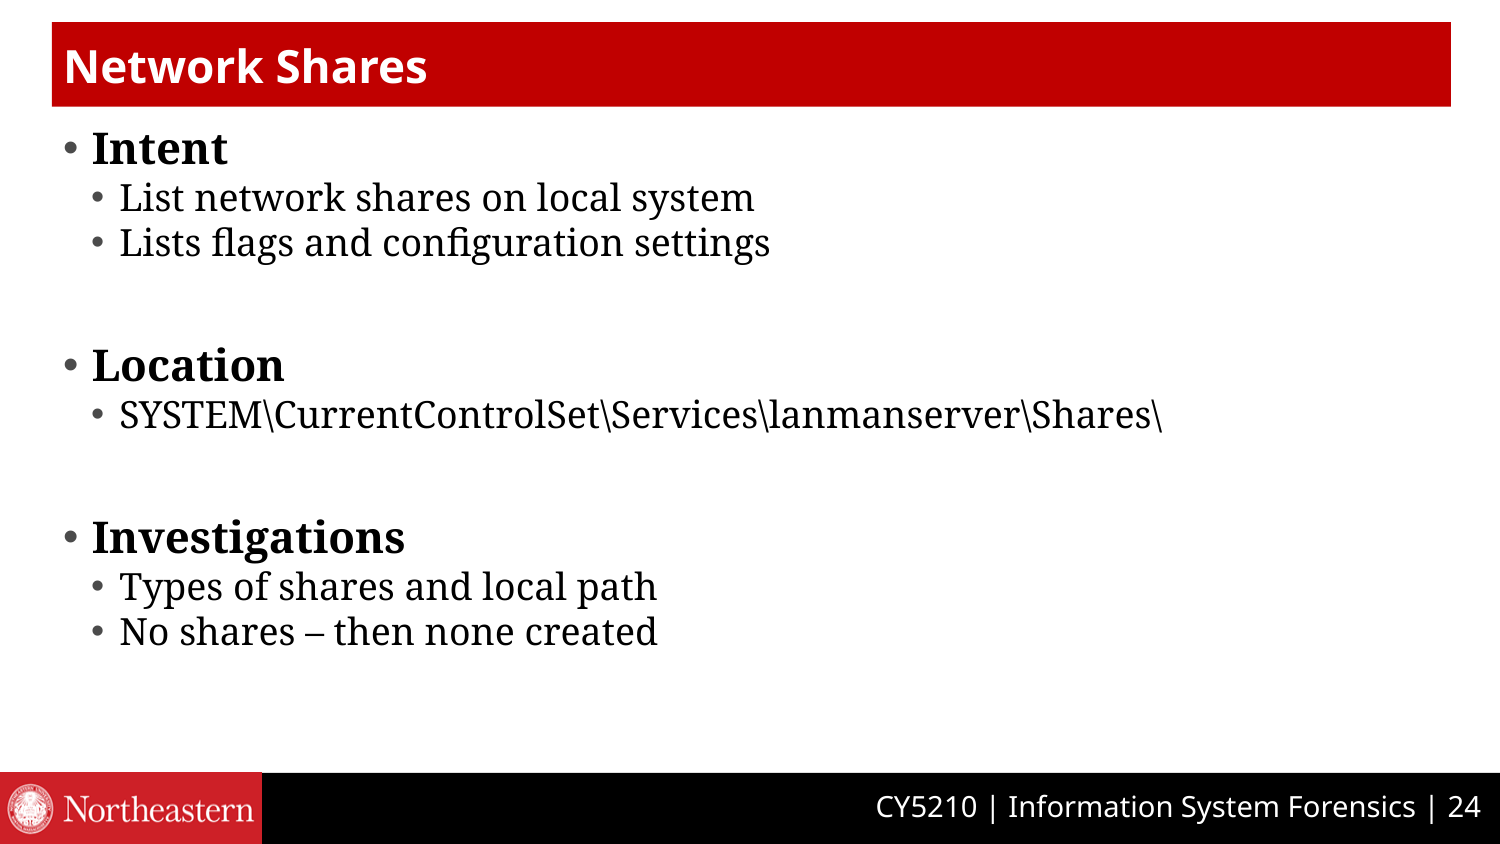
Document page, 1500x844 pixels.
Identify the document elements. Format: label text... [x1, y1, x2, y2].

list Intent List network shares on local system Lists flags and configuration settings Location SYSTEM\CurrentControlSet\Services\lanmanserver\Shares\ Investigations Types of shares and local path No shares – then none created [51, 115, 1451, 773]
title Network Shares [51, 22, 1451, 107]
picture [0, 772, 262, 844]
